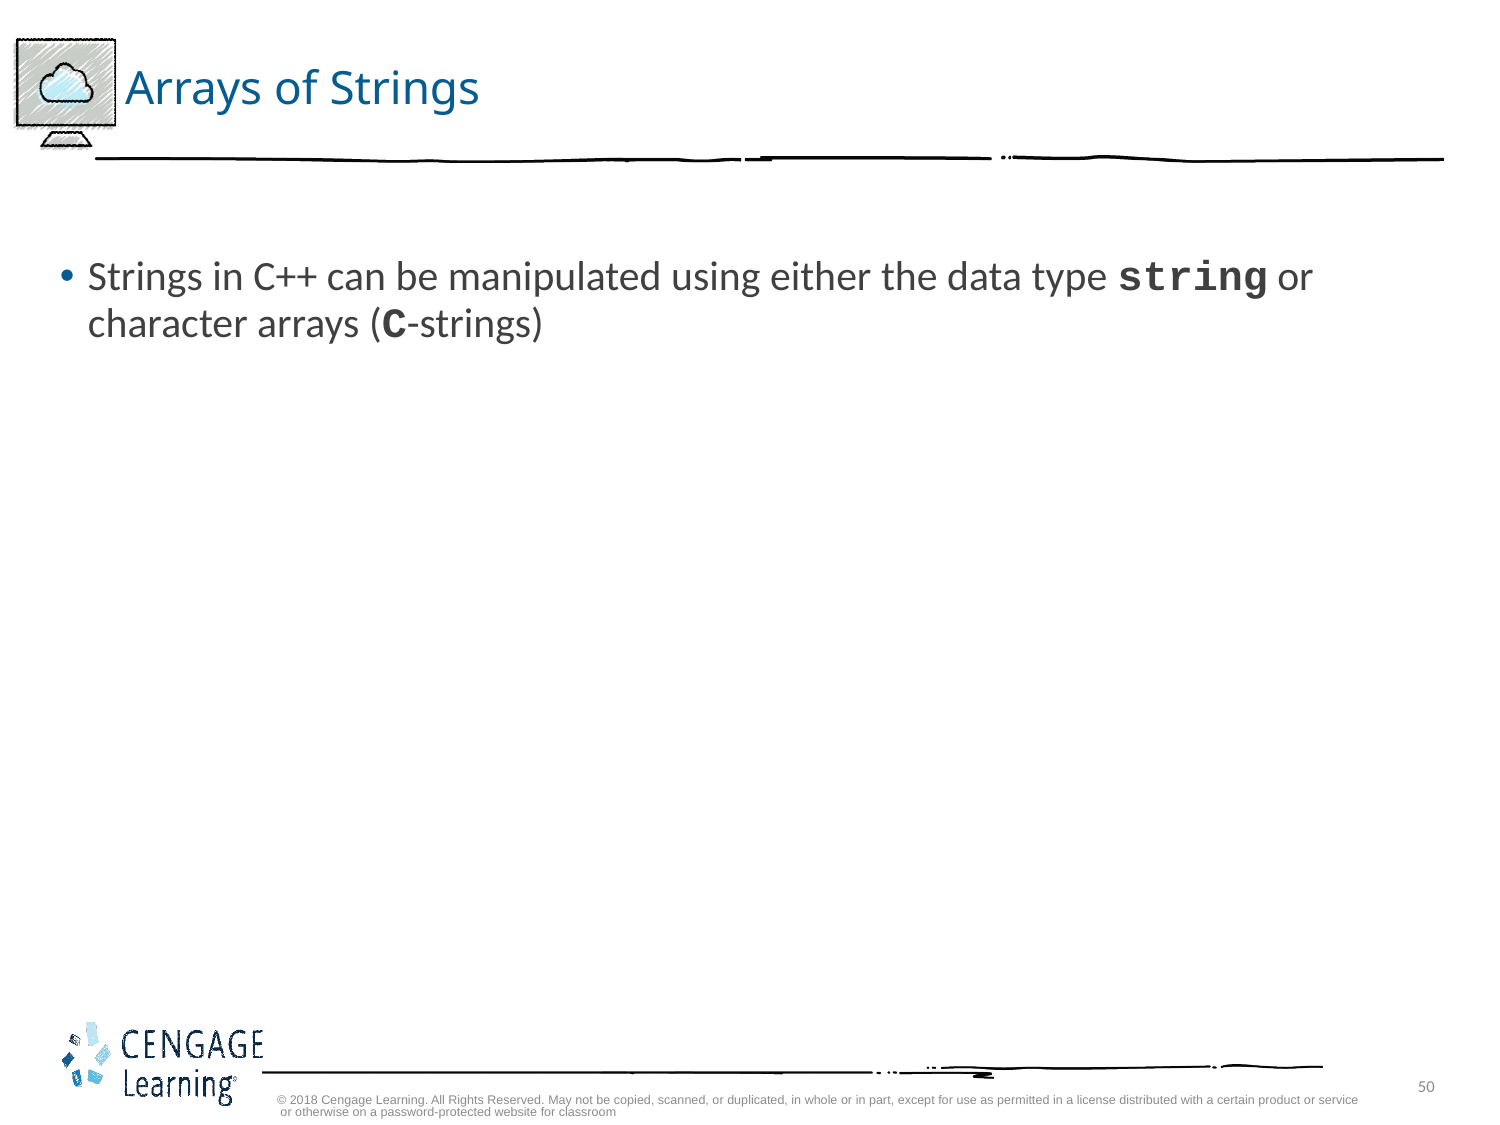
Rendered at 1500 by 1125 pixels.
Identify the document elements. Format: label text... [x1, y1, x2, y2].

picture [13, 36, 117, 151]
footer © 2018 Cengage Learning. All Rights Reserved. May not be copied, scanned, or duplicated, in whole or in part, except for use as permitted in a license distributed with a certain product or service or otherwise on a password-protected website for classroom [262, 1079, 1375, 1120]
list Strings in C++ can be manipulated using either the data type string or character arrays (C-strings) [59, 252, 1441, 349]
picture [95, 155, 1444, 163]
picture [62, 1022, 1323, 1106]
title Arrays of Strings [125, 66, 1442, 116]
